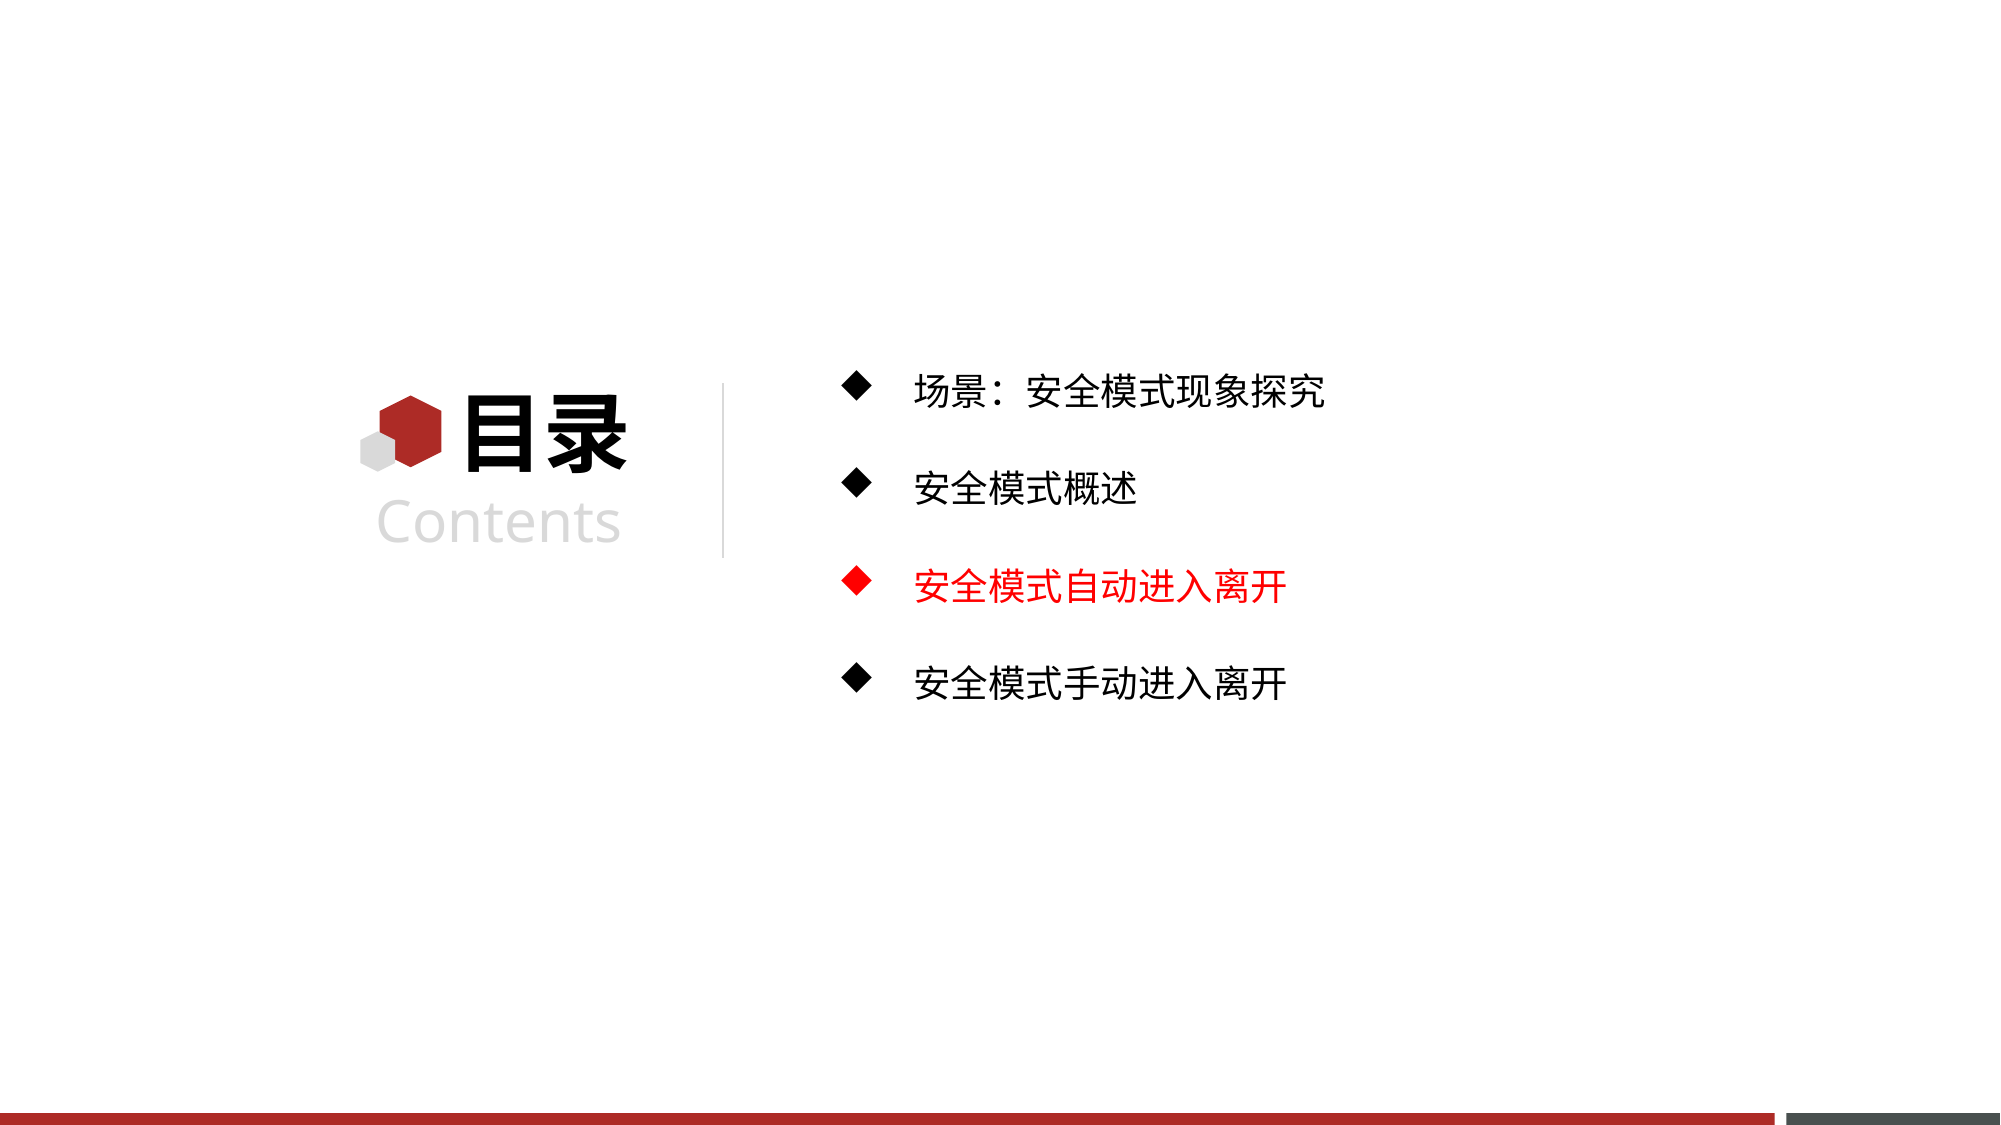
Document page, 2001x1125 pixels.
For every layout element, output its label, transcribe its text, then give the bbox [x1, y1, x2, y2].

list 场景：安全模式现象探究 安全模式概述 安全模式自动进入离开 安全模式手动进入离开 [823, 165, 1804, 864]
